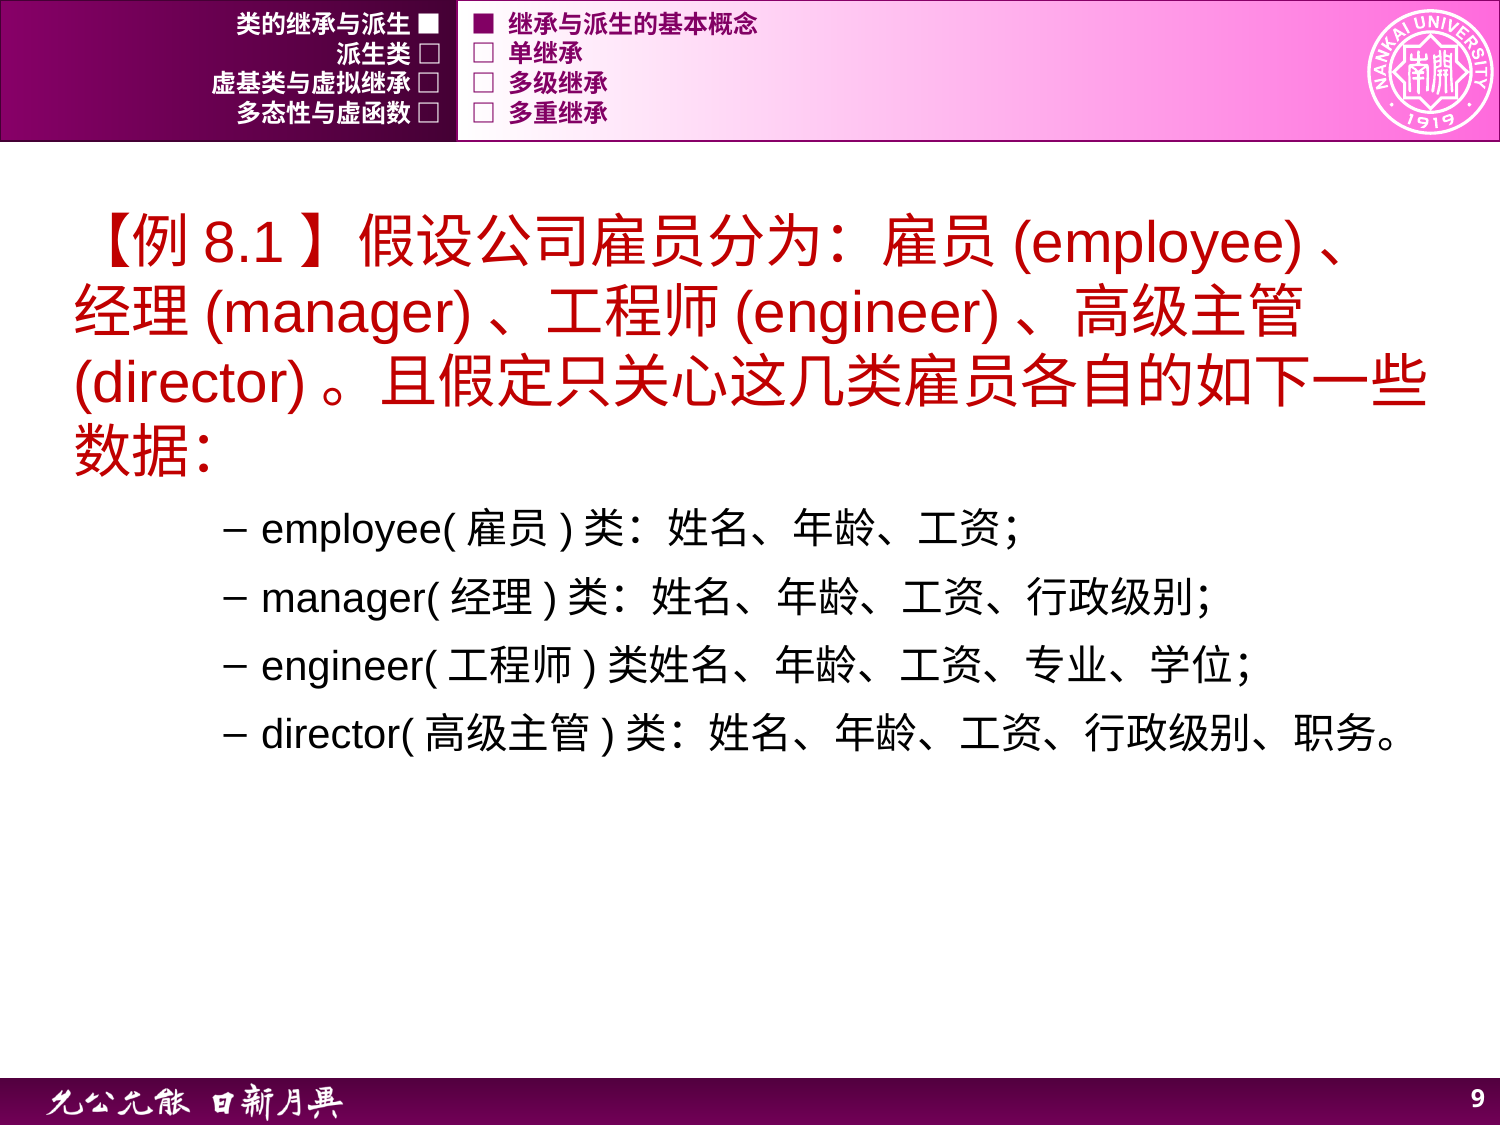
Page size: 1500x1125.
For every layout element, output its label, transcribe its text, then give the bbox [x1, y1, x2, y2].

text_box 派生类 □ [0, 36, 455, 66]
text_box ■ 继承与派生的基本概念 [455, 7, 1361, 36]
slide_number 8 [1377, 1074, 1500, 1125]
text_box □ 多级继承 [455, 66, 1361, 95]
picture [35, 1081, 356, 1122]
text_box 类的继承与派生 ■ [0, 7, 455, 36]
text_box □ 单继承 [455, 36, 1361, 66]
text_box 虚基类与虚拟继承 □ [0, 66, 455, 95]
text_box □ 多重继承 [455, 95, 1361, 129]
list 【例8.1】假设公司雇员分为：雇员(employee)、经理(manager)、工程师(engineer)、高级主管(director)。且假定只关心这几类雇员各自的如下一些数据： employee(雇员)类：姓名、年龄、工资； manager(经理)类：姓名、年龄、工资、行政级别； engineer(工程师)类姓名、年龄、工资、专业、学位； director(高级主管)类：姓名、年龄、工资、行政级别、职务。 [58, 196, 1449, 1022]
text_box 多态性与虚函数 □ [0, 95, 455, 129]
